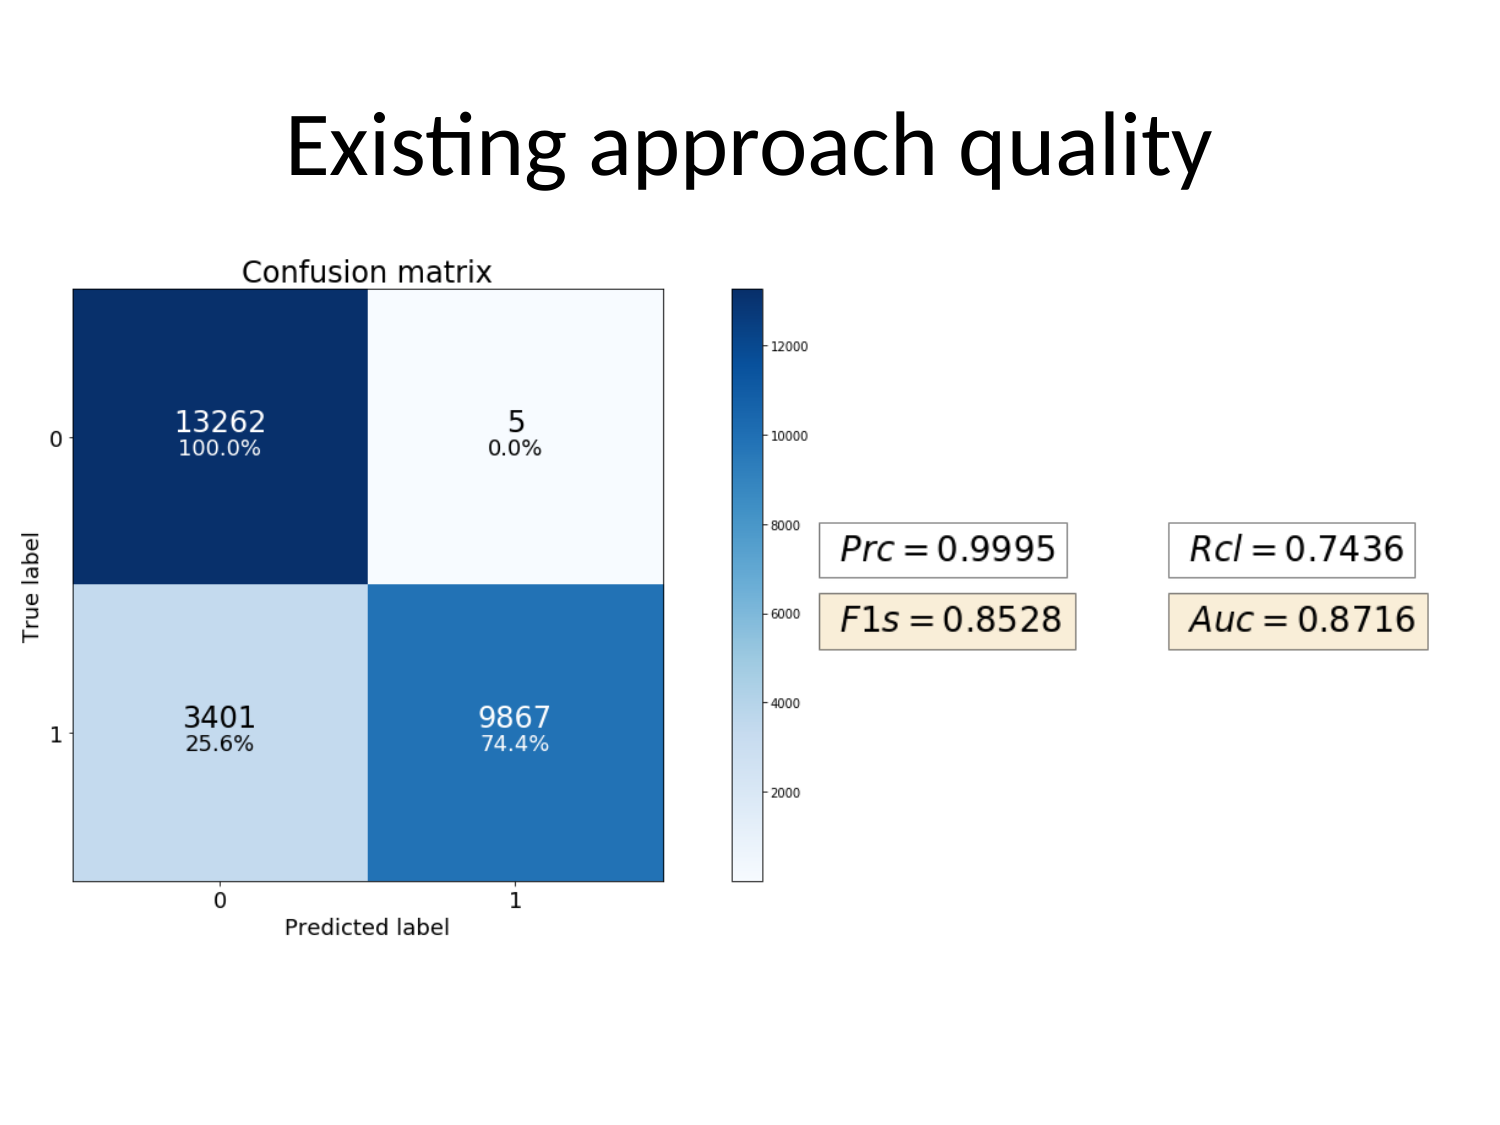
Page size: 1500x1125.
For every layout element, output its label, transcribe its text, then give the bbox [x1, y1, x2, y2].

picture [8, 252, 1440, 940]
title Existing approach quality [75, 45, 1425, 233]
